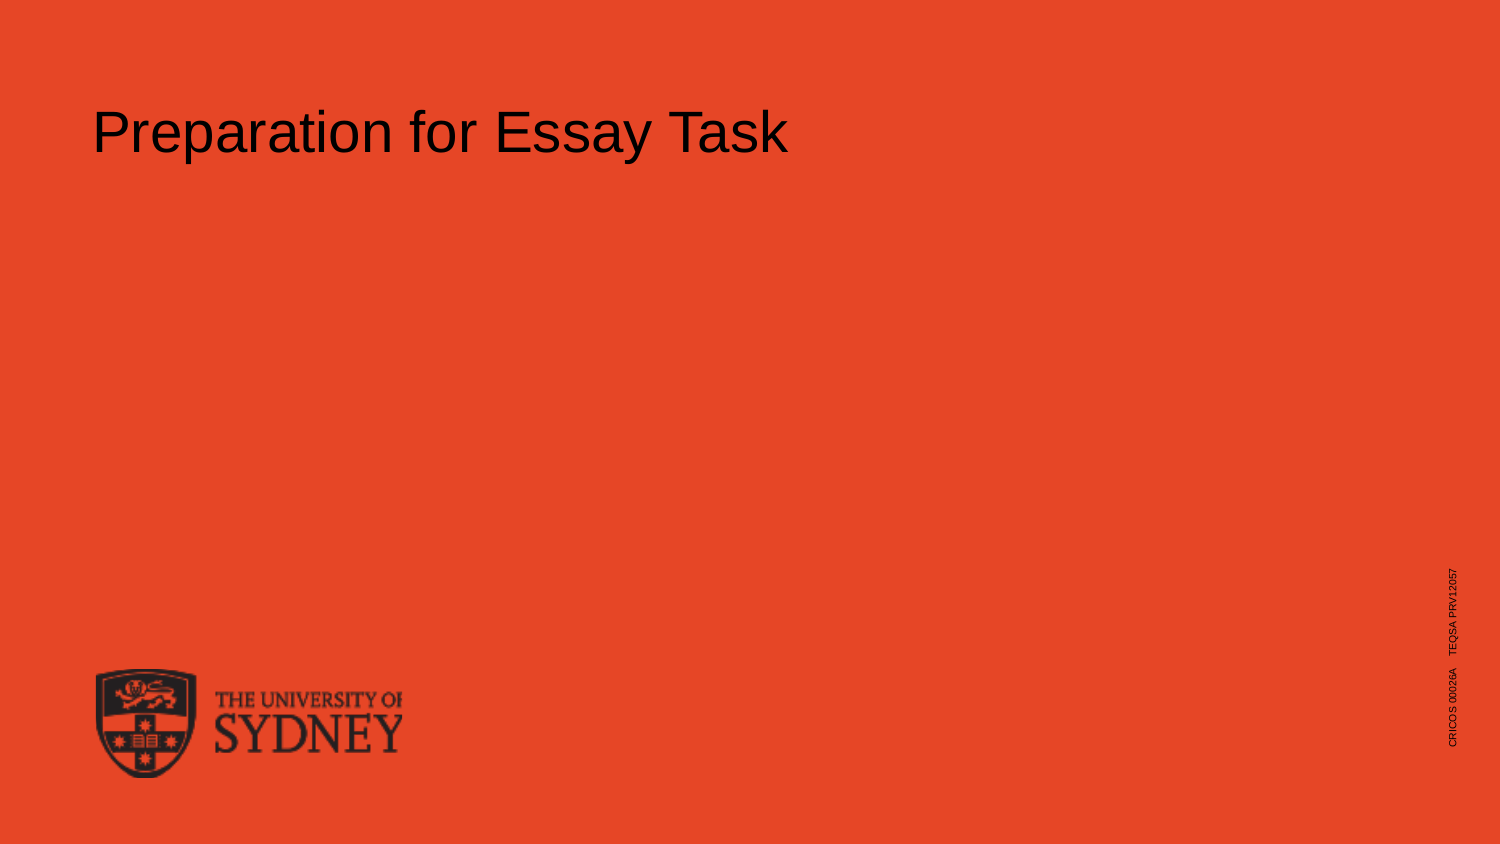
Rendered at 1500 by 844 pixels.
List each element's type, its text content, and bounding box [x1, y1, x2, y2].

list Preparation for Essay Task [92, 94, 1000, 270]
